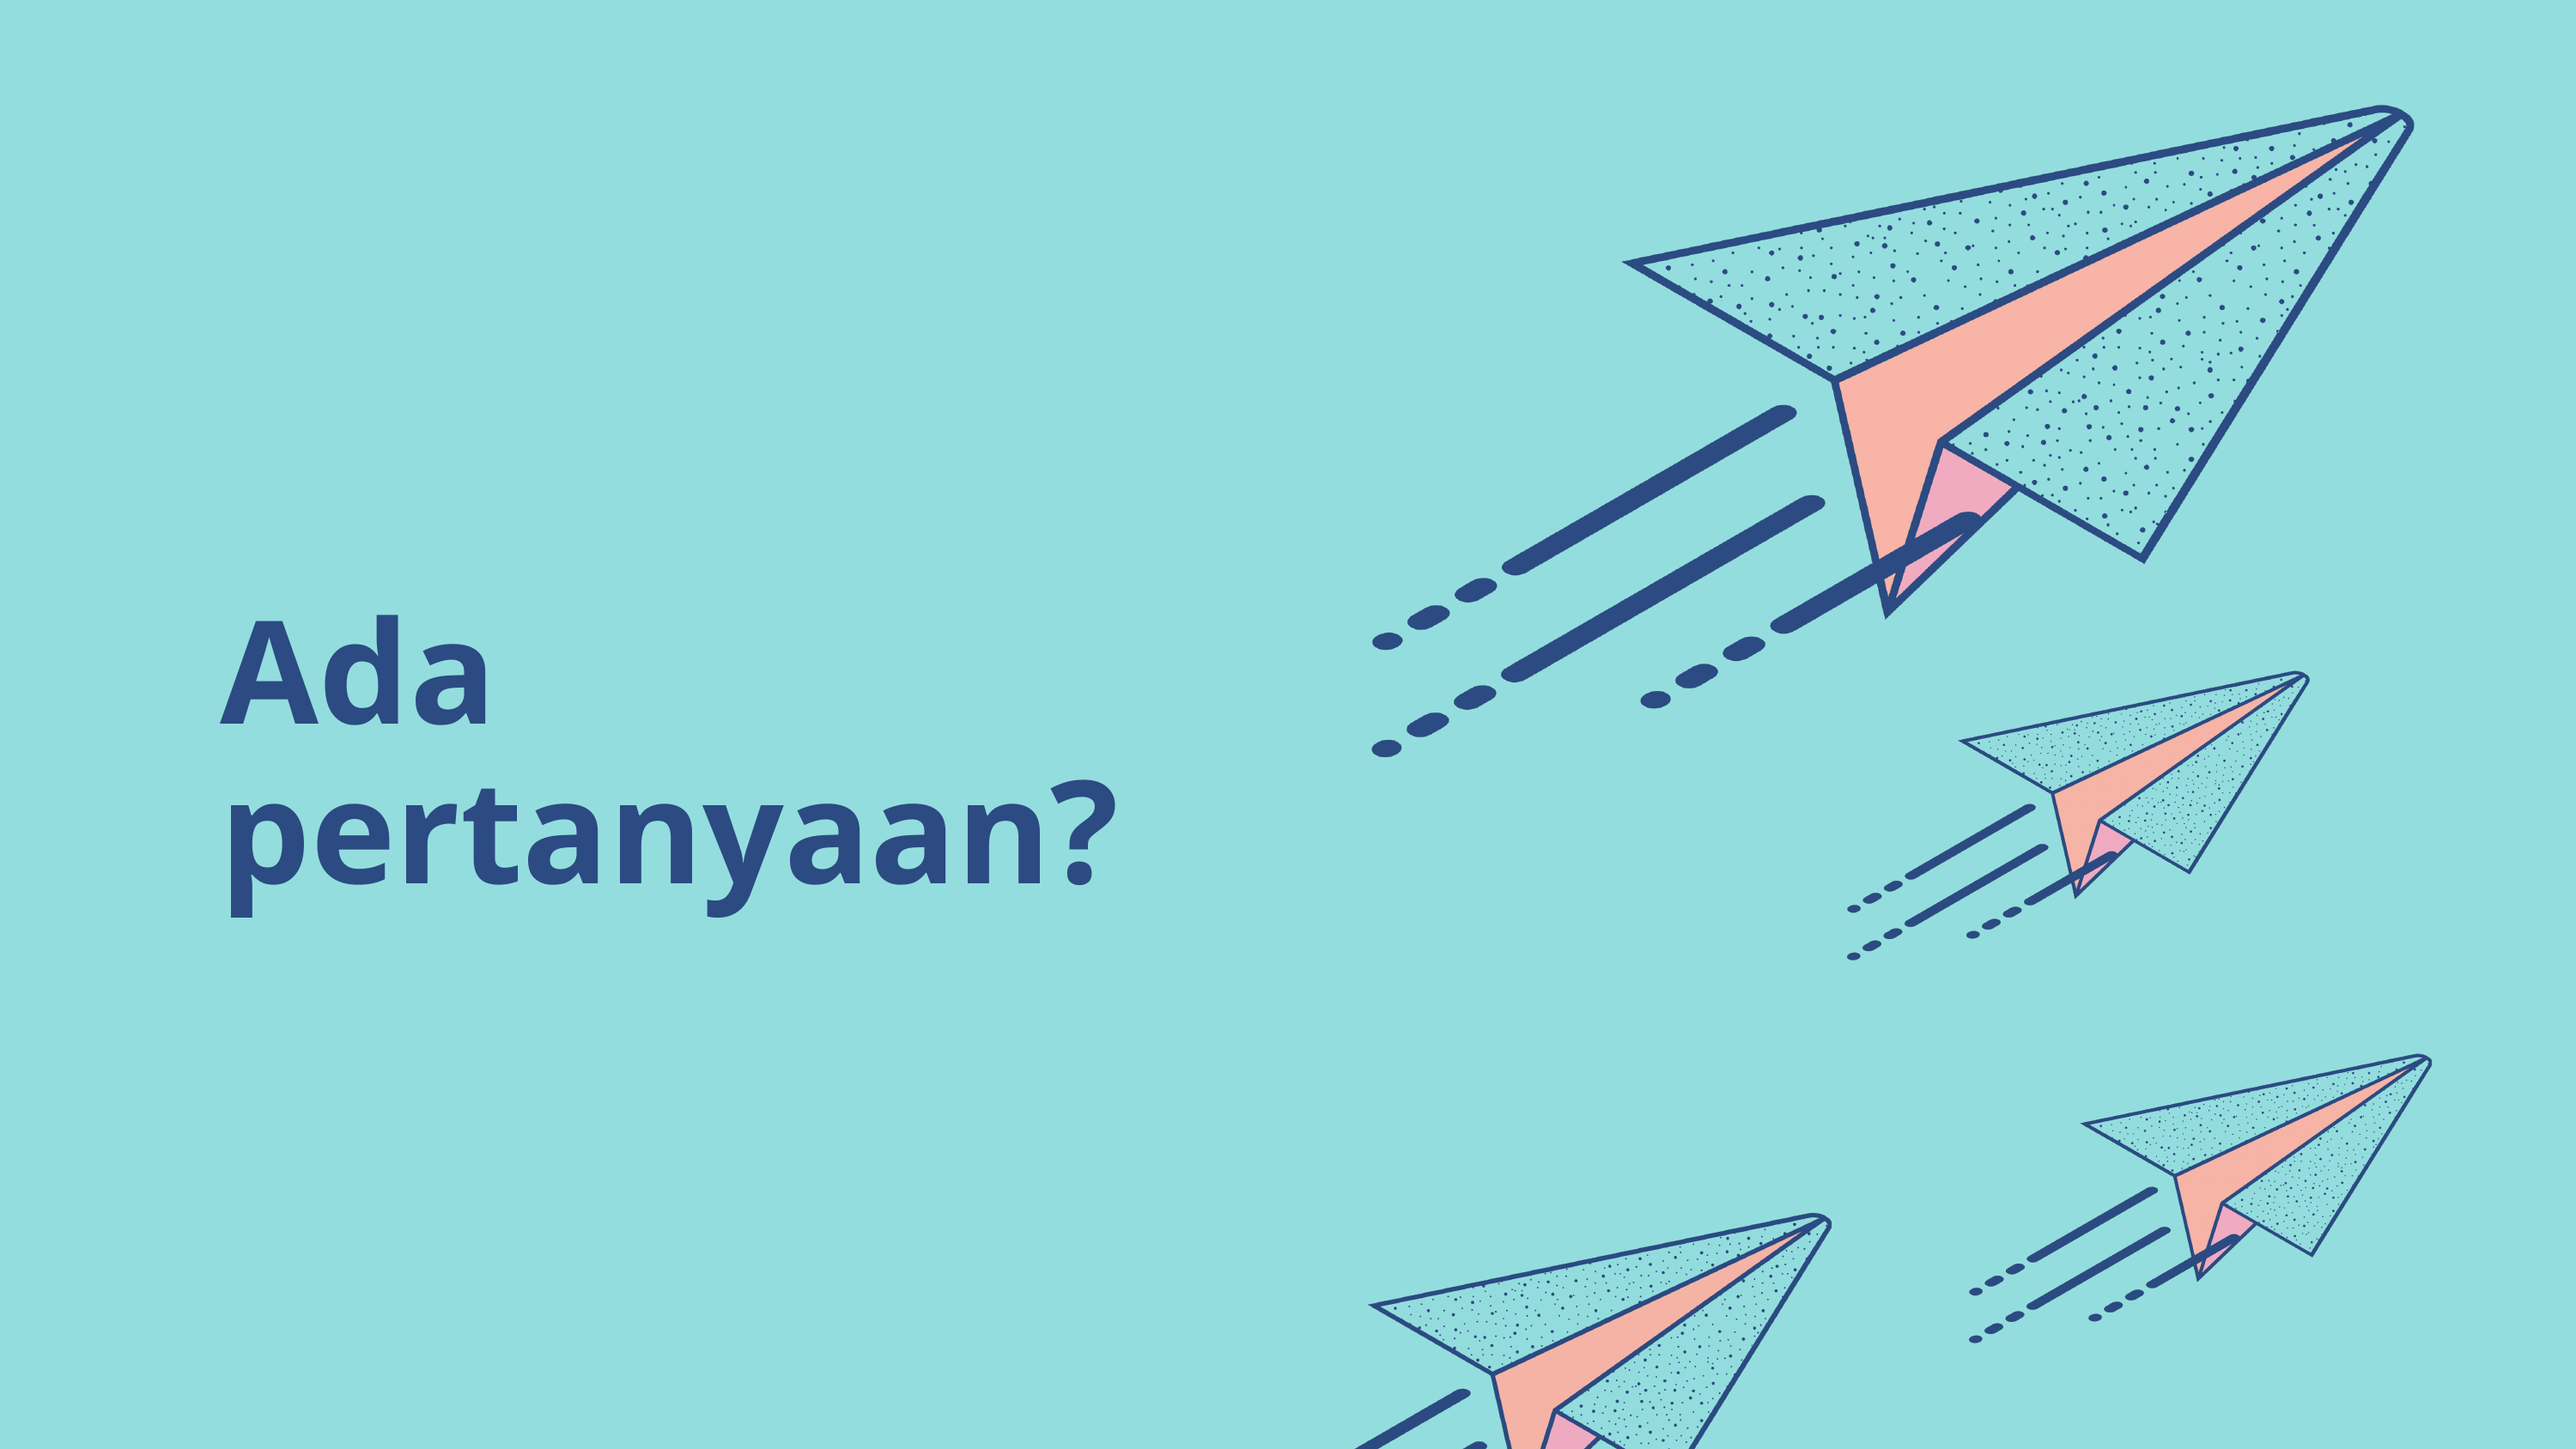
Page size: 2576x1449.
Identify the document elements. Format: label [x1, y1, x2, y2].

text_box [220, 596, 1251, 923]
text_box [1220, 1212, 1832, 1449]
text_box [1370, 104, 2415, 758]
text_box [1968, 1053, 2433, 1344]
text_box [1846, 670, 2310, 961]
